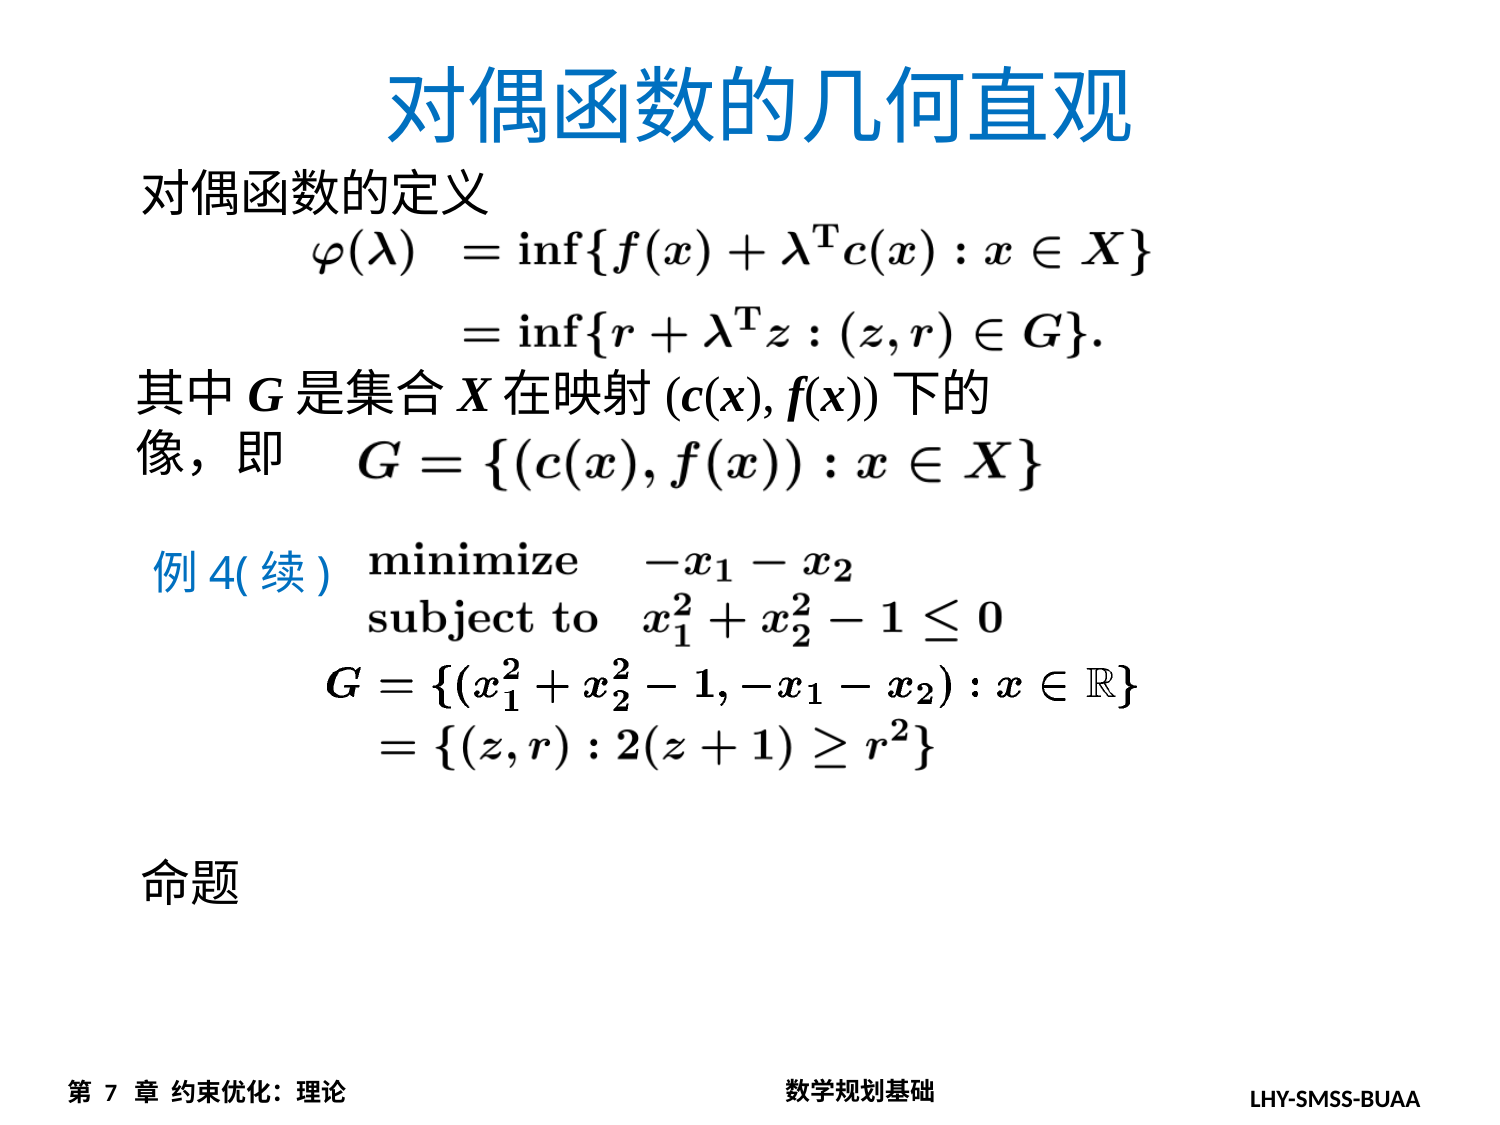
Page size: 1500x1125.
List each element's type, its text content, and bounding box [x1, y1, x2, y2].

text_box 例4(续) [137, 536, 360, 606]
picture [322, 535, 1142, 775]
text_box 对偶函数的几何直观 [126, 39, 1392, 161]
text_box 对偶函数的定义 [126, 154, 633, 229]
text_box 其中G是集合X在映射(c(x), f(x))下的像，即 [120, 354, 1088, 490]
picture [351, 427, 1044, 500]
picture [305, 217, 1153, 364]
